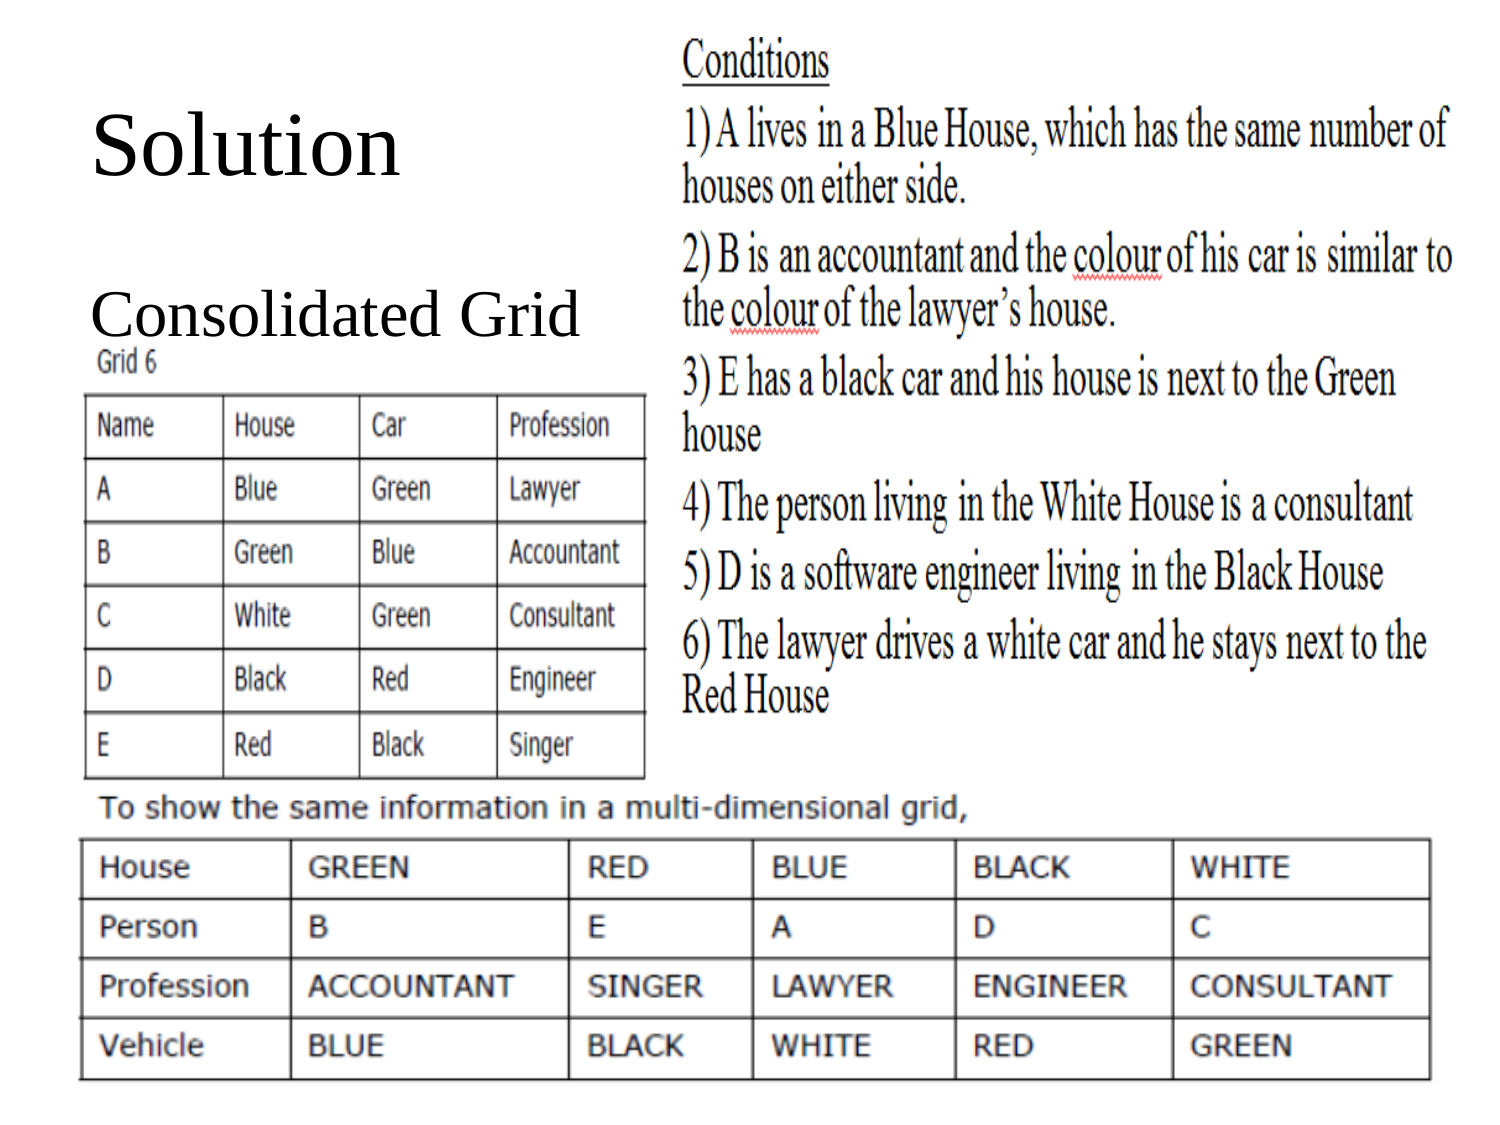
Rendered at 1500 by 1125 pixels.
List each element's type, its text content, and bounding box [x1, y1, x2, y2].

picture [74, 337, 1438, 1088]
title Solution [75, 45, 669, 233]
picture [674, 37, 1463, 726]
list Consolidated Grid [75, 262, 1425, 785]
